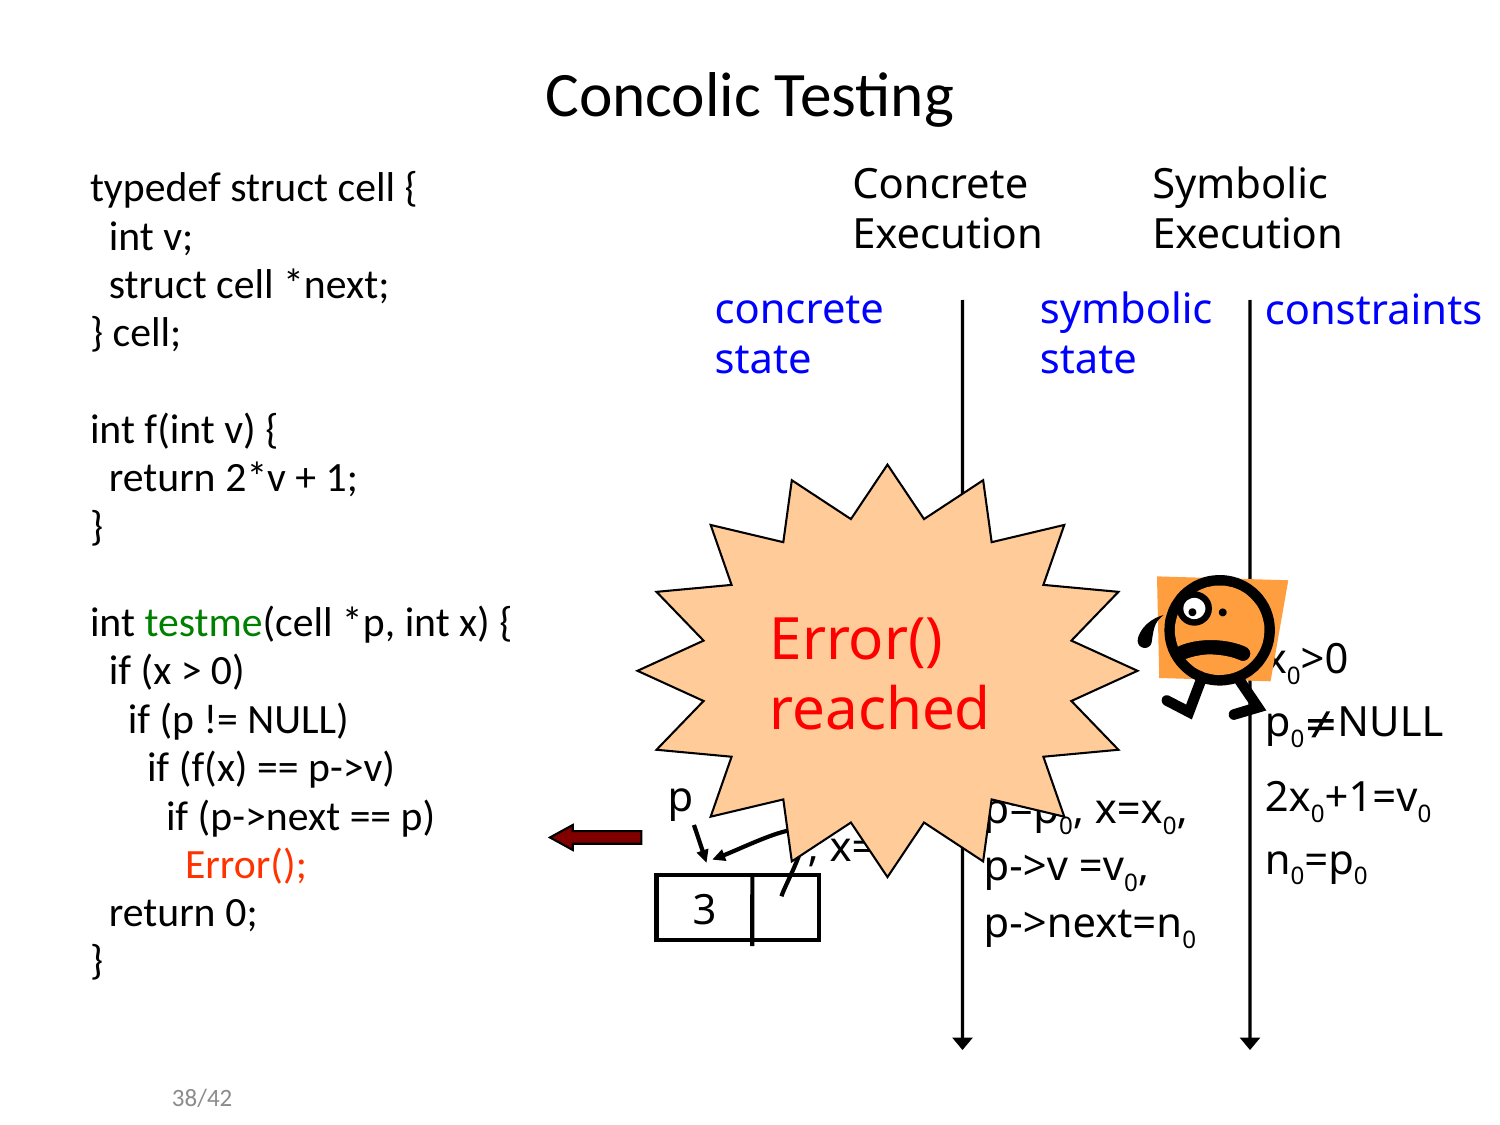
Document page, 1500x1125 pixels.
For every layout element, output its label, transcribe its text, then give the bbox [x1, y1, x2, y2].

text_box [699, 274, 1500, 391]
text_box [952, 955, 973, 1051]
text_box [1239, 955, 1261, 1051]
picture [1137, 574, 1289, 721]
text_box Concrete Execution [837, 149, 1088, 265]
title Concolic Testing [75, 45, 1425, 138]
text_box 2x0+1=v0 [1257, 762, 1500, 825]
text_box n0=p0 [1260, 825, 1500, 897]
text_box p0NULL [1250, 687, 1500, 760]
text_box Error() reached [637, 464, 1132, 760]
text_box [549, 762, 1257, 947]
text_box Symbolic Execution [1137, 149, 1388, 265]
text_box x0>0 [1293, 624, 1500, 687]
list typedef struct cell { int v; struct cell *next; } cell; int f(int v) { return 2*v + 1; } int testme(cell *p, int x) { if (x > 0) if (p != NULL) if (f(x) == p->v) if (p->next == p) Error(); return 0; } [75, 162, 738, 1038]
